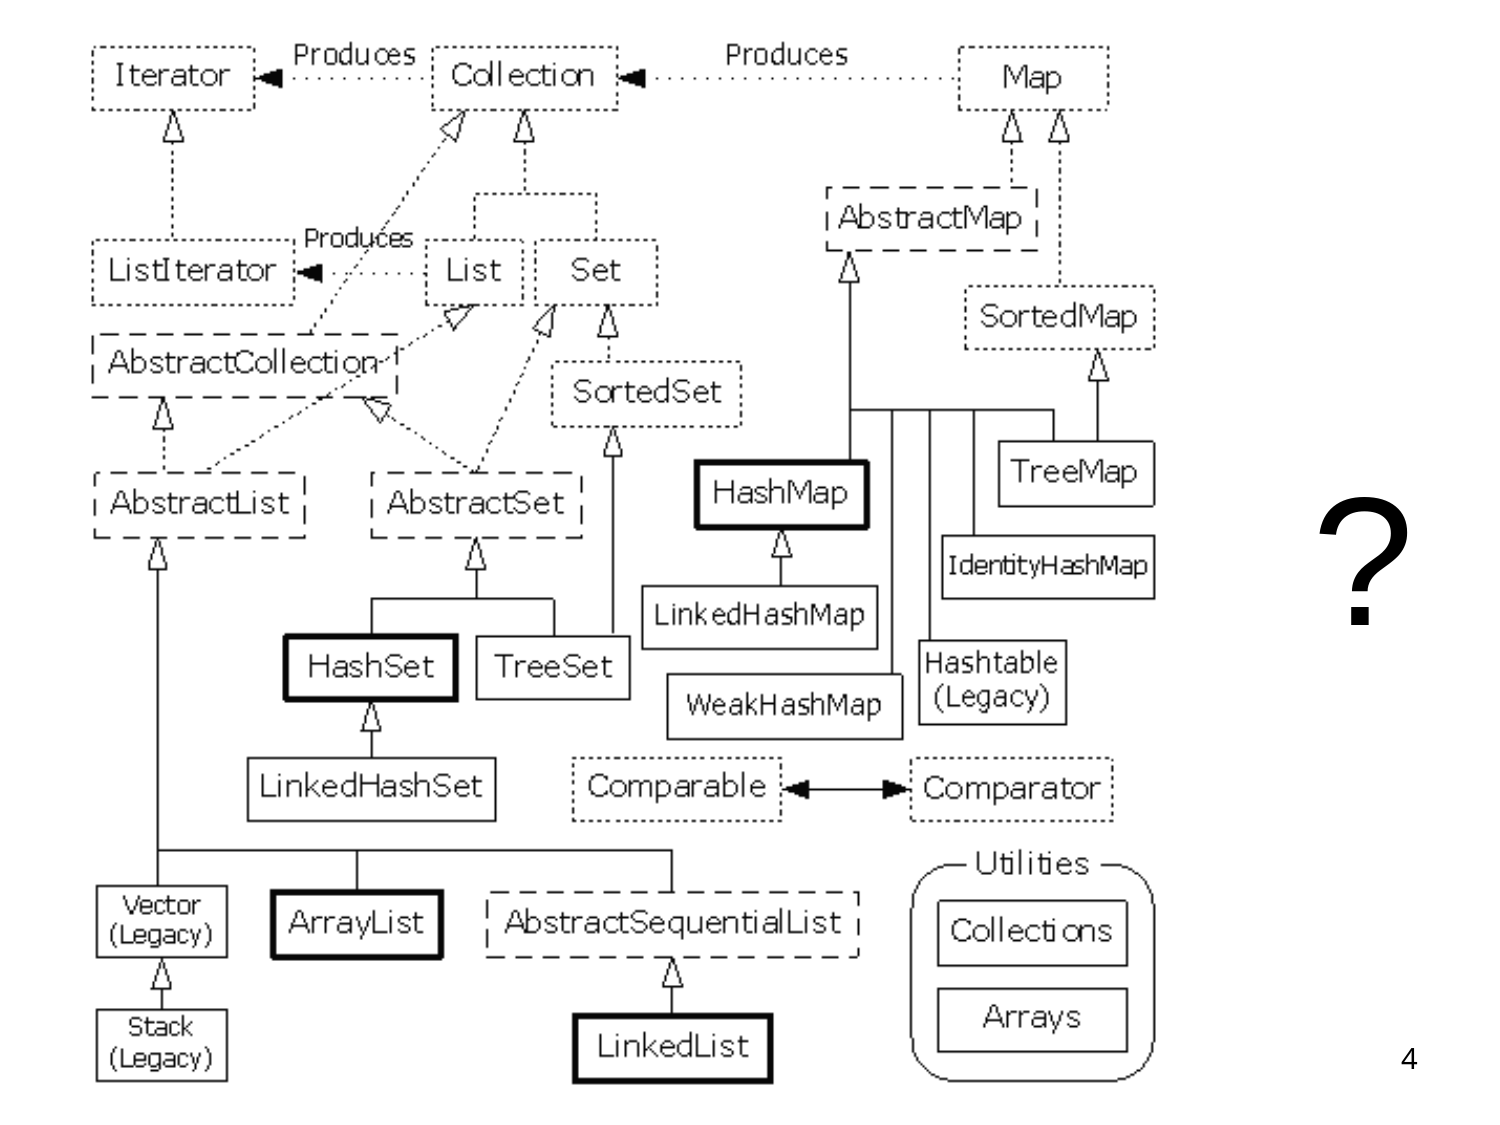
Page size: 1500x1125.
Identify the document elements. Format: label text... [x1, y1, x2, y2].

slide_number 4 [1383, 1039, 1436, 1091]
picture [88, 34, 1158, 1091]
text_box ? [1304, 433, 1384, 671]
